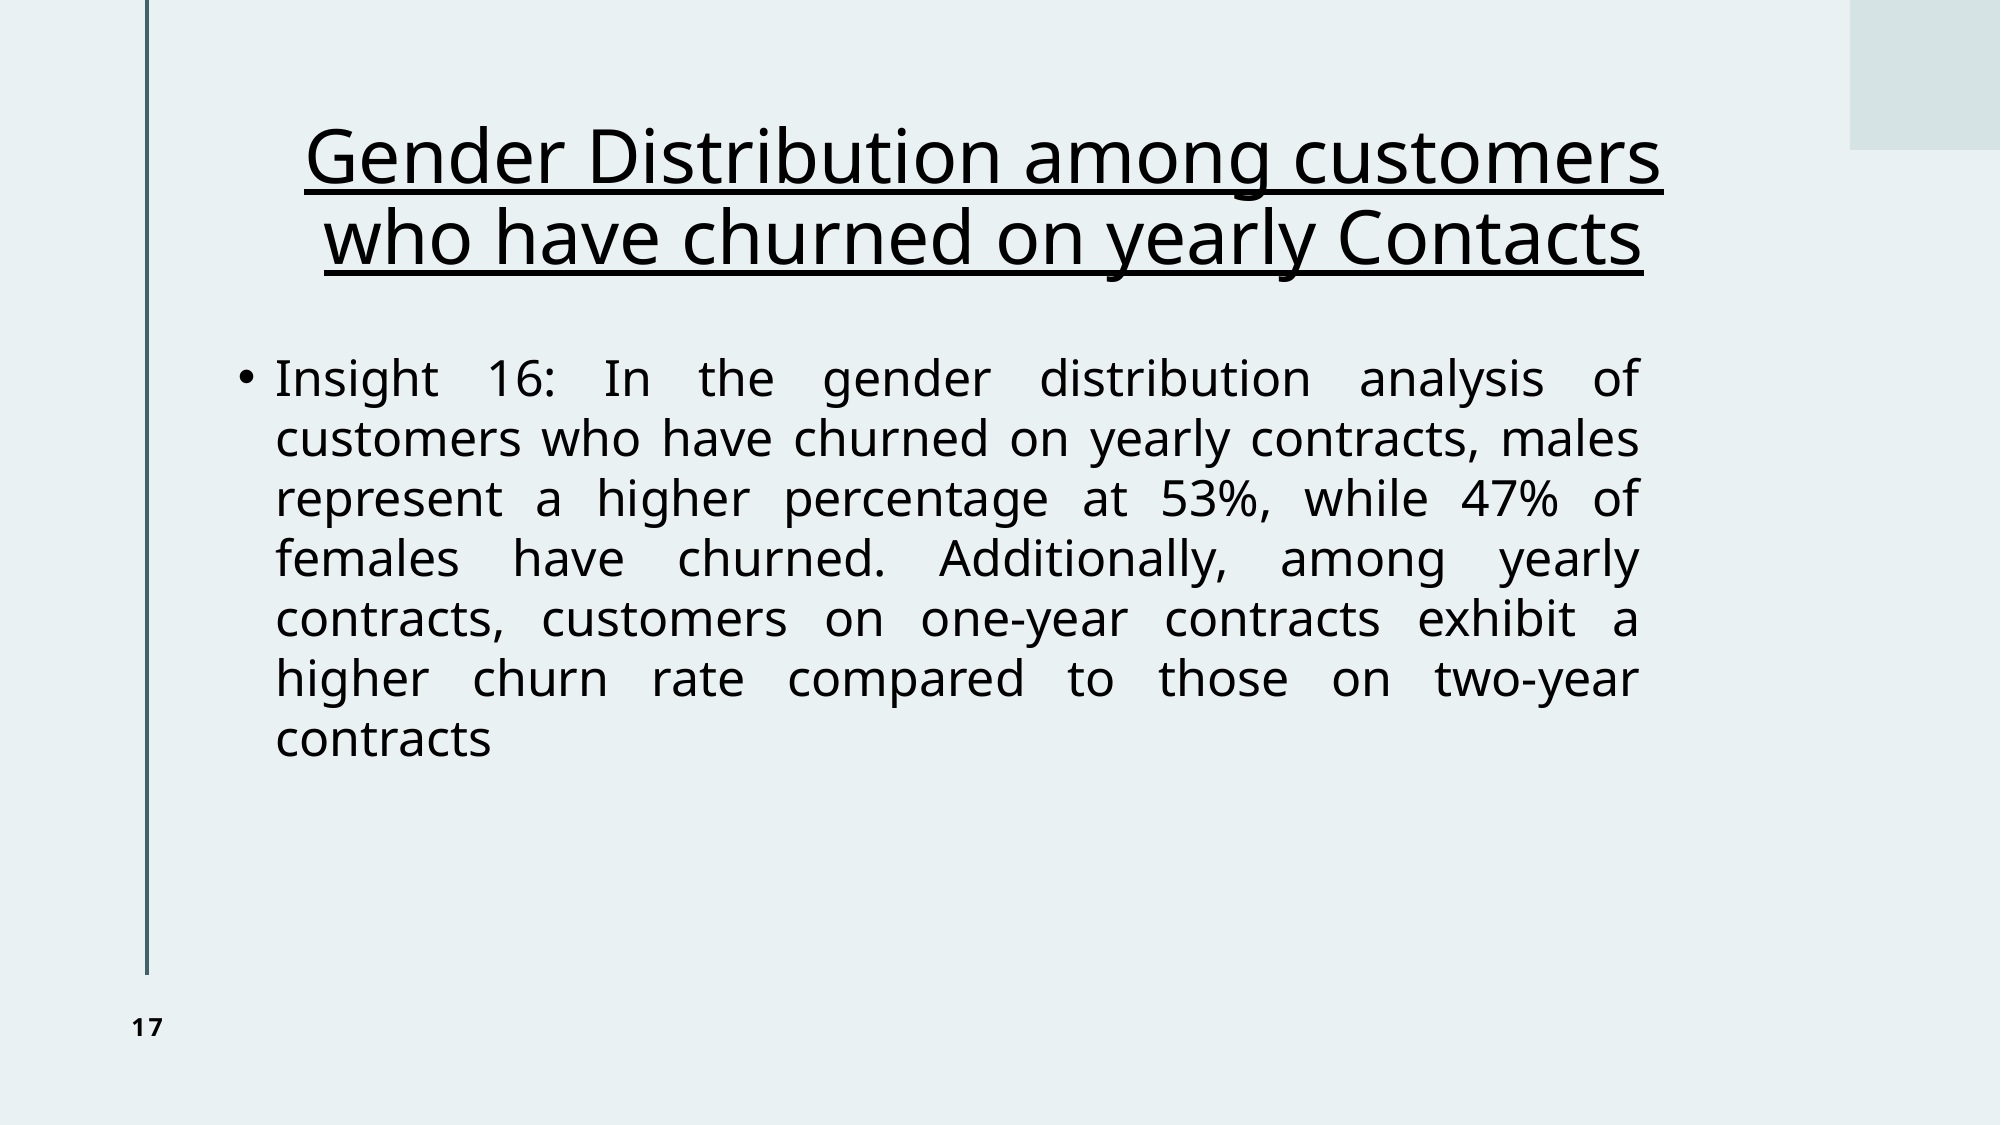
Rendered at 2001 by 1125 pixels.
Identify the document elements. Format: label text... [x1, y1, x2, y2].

slide_number 17 [67, 975, 227, 1082]
title Gender Distribution among customers who have churned on yearly Contacts [240, 82, 1743, 317]
list Insight 16: In the gender distribution analysis of customers who have churned on yearly contracts, males represent a higher percentage at 53%, while 47% of females have churned. Additionally, among yearly contracts, customers on one-year contracts exhibit a higher churn rate compared to those on two-year contracts [237, 345, 1641, 1022]
